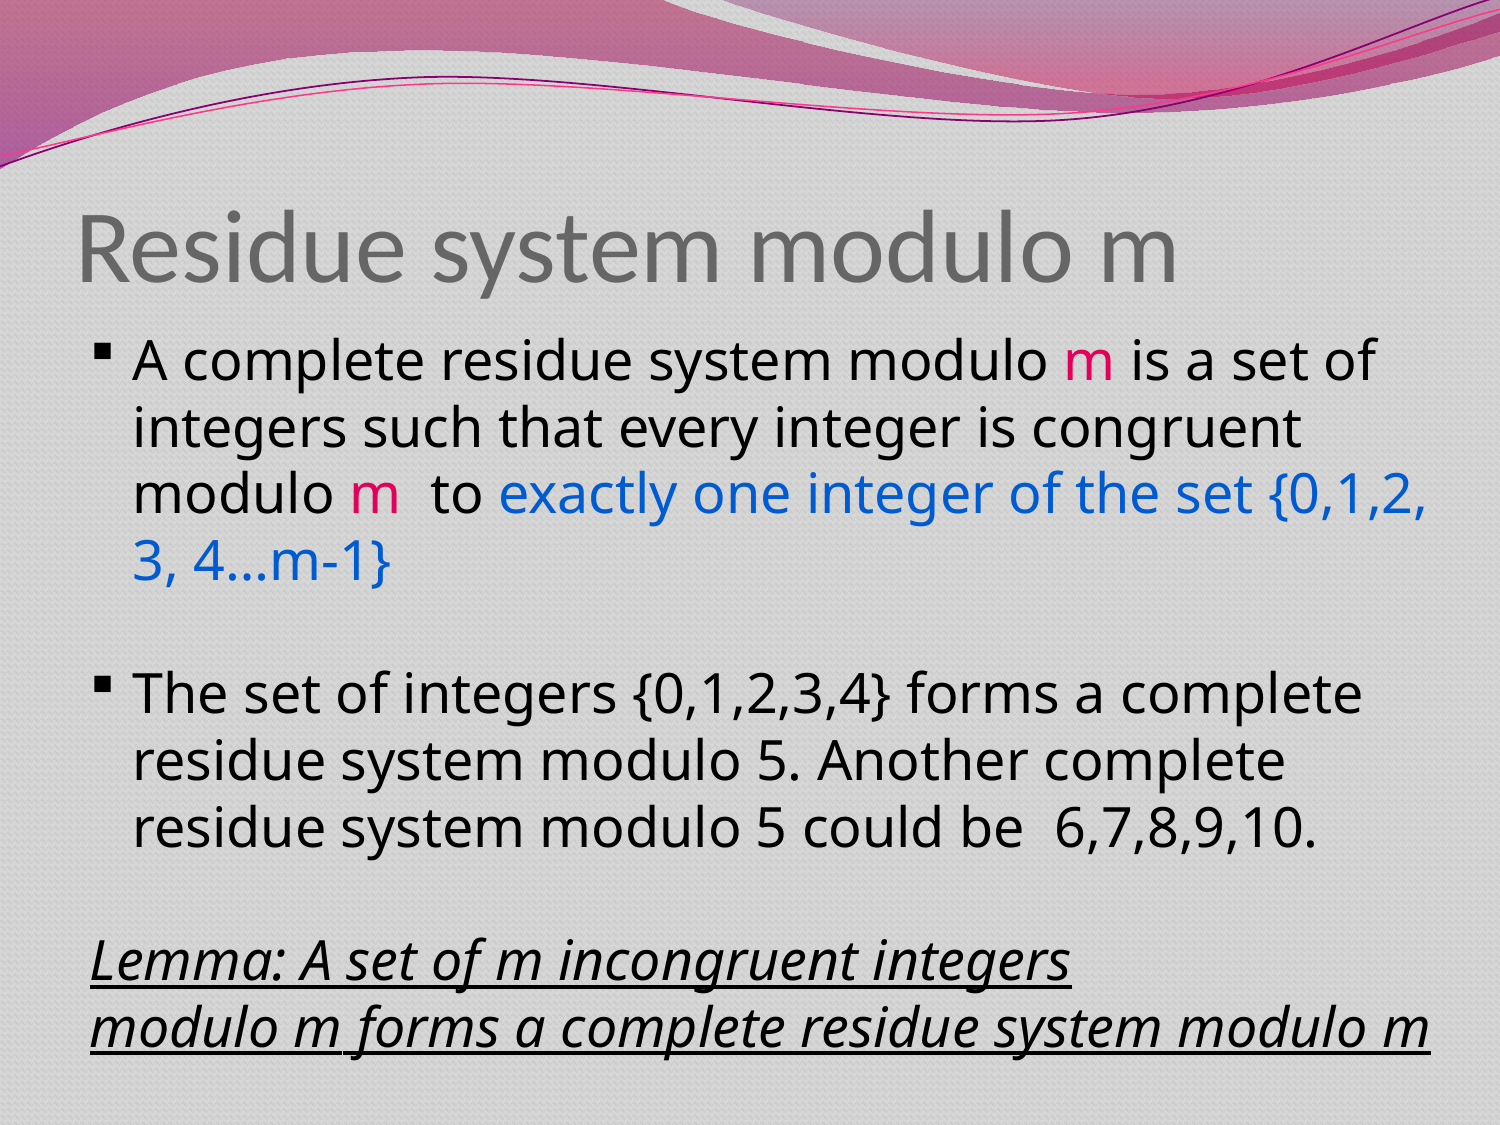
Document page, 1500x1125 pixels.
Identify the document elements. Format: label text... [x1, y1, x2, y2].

title Residue system modulo m [75, 115, 1425, 303]
list A complete residue system modulo m is a set of integers such that every integer is congruent modulo m to exactly one integer of the set {0,1,2, 3, 4…m-1} The set of integers {0,1,2,3,4} forms a complete residue system modulo 5. Another complete residue system modulo 5 could be 6,7,8,9,10. Lemma: A set of m incongruent integers modulo m forms a complete residue system modulo m [75, 317, 1463, 1125]
